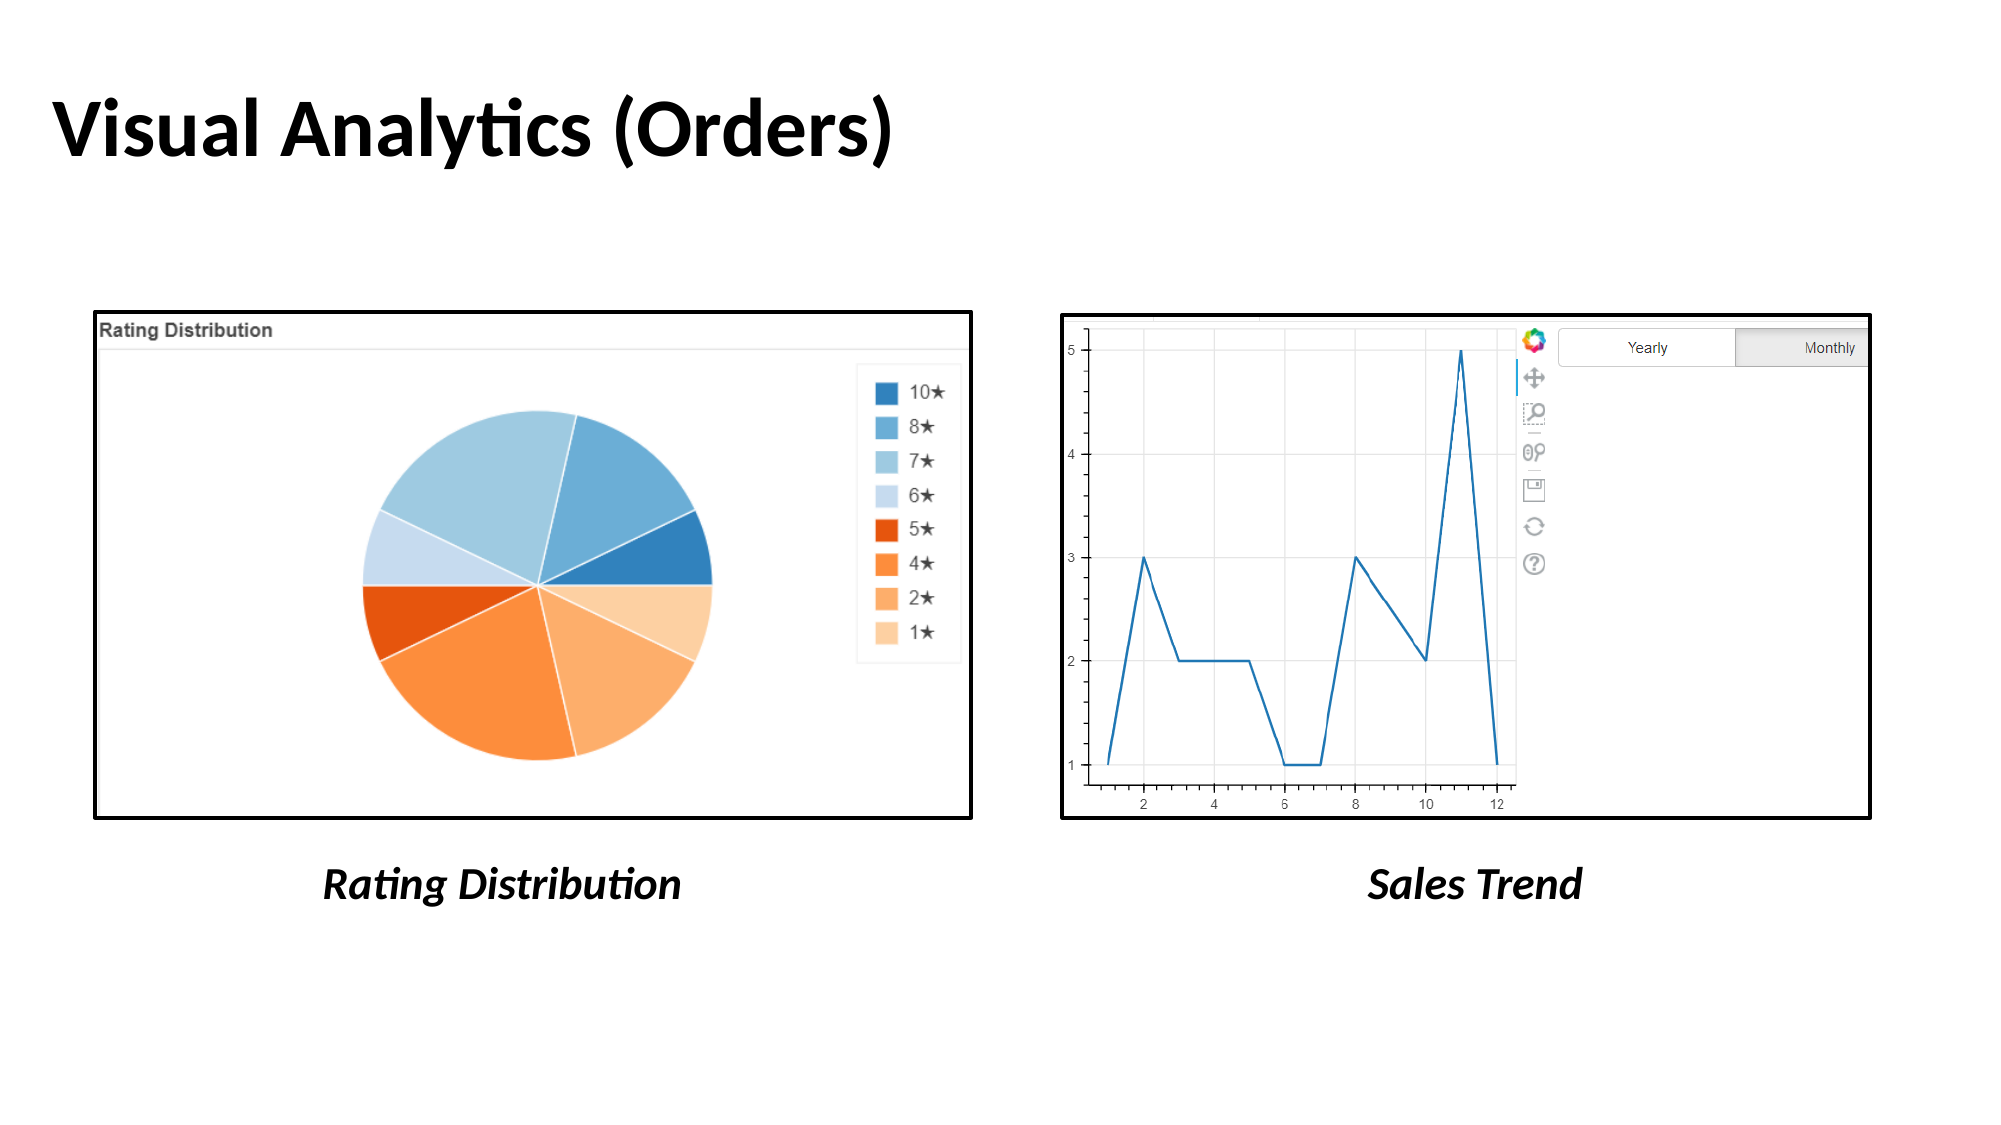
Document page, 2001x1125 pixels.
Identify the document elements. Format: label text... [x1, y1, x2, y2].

text_box Visual Analytics (Orders) [37, 65, 912, 181]
text_box Rating Distribution [307, 846, 698, 917]
text_box Sales Trend [1353, 846, 1599, 917]
picture [97, 313, 969, 816]
picture [1064, 316, 1869, 816]
